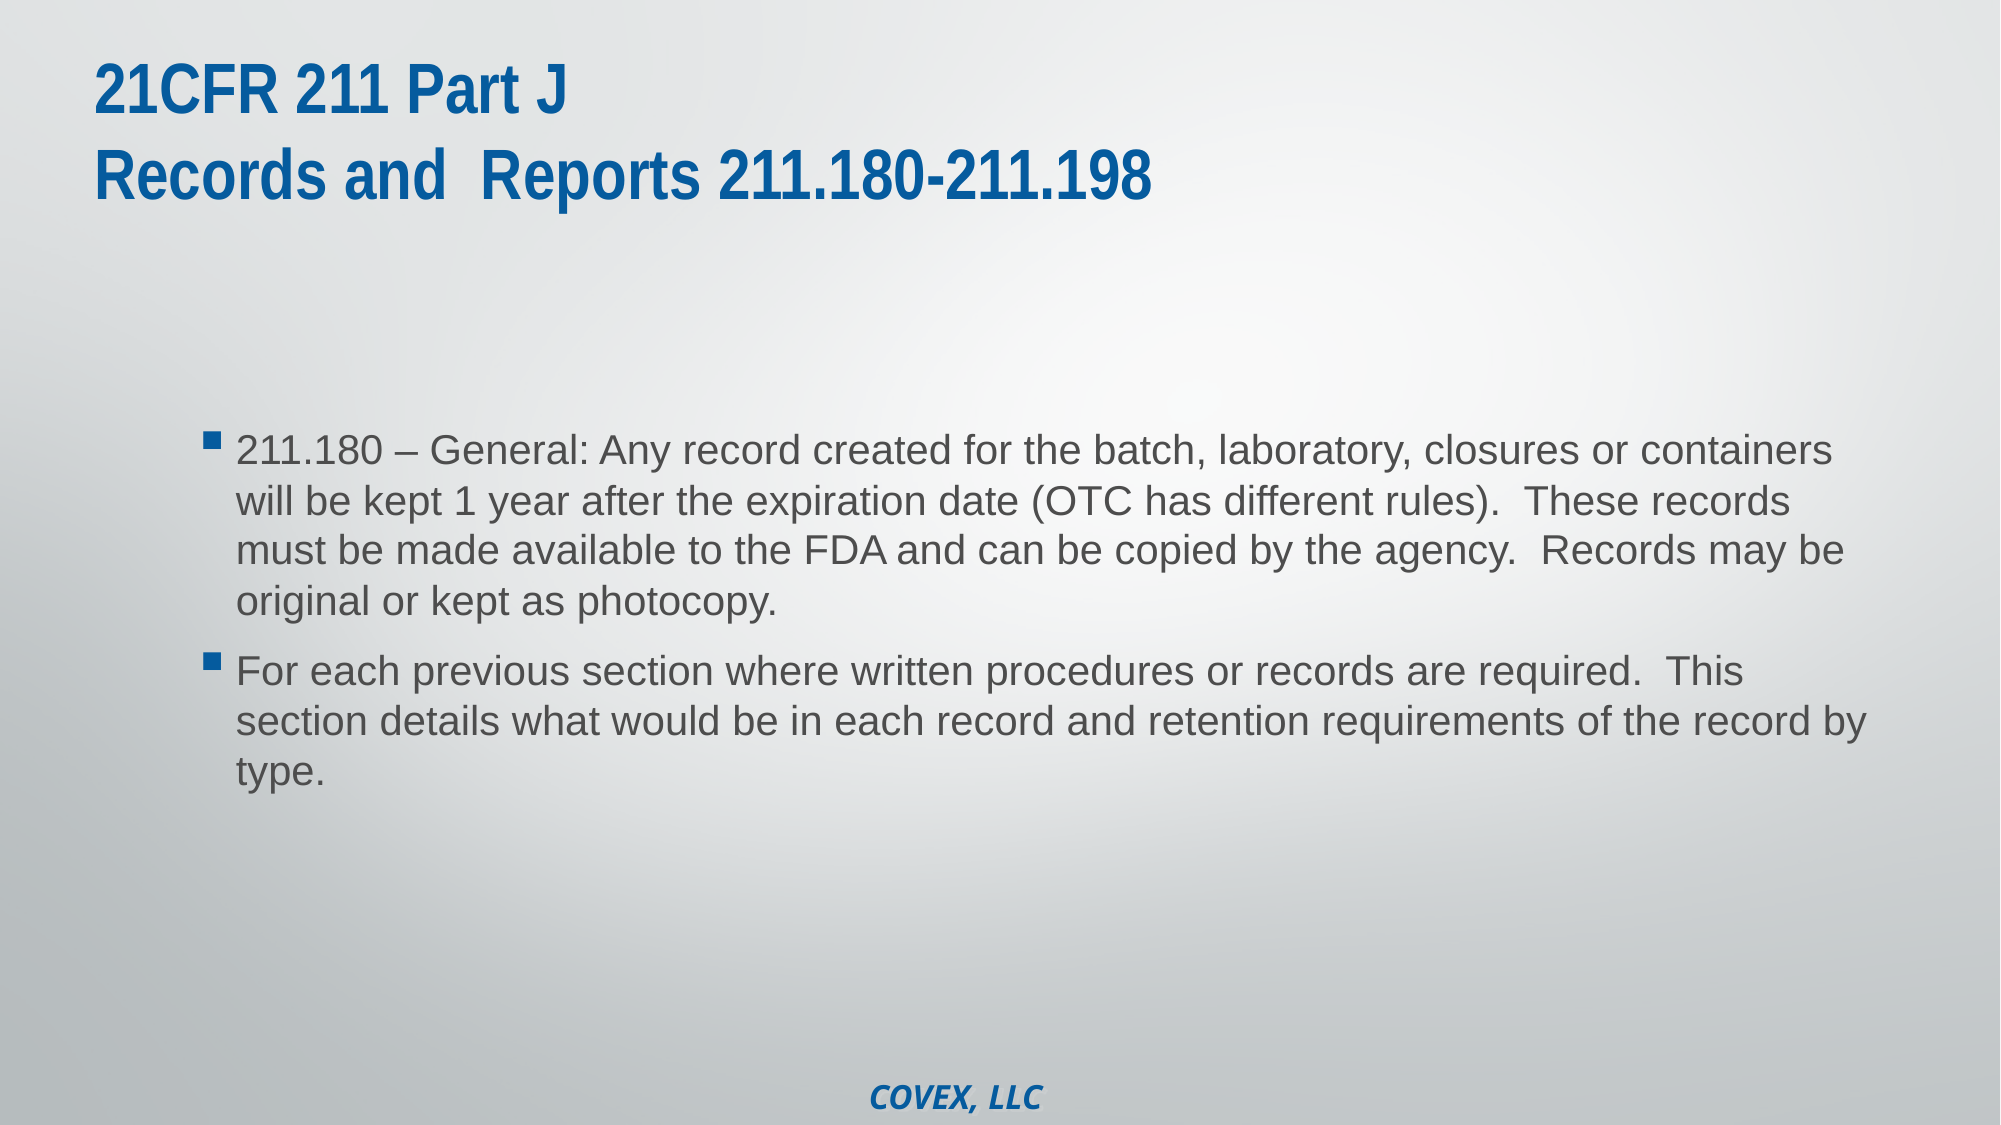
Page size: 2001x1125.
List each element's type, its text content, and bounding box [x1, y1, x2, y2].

list 211.180 – General: Any record created for the batch, laboratory, closures or containers will be kept 1 year after the expiration date (OTC has different rules). These records must be made available to the FDA and can be copied by the agency. Records may be original or kept as photocopy. For each previous section where written procedures or records are required. This section details what would be in each record and retention requirements of the record by type. [183, 237, 1900, 980]
title 21CFR 211 Part J Records and Reports 211.180-211.198 [79, 34, 1900, 222]
